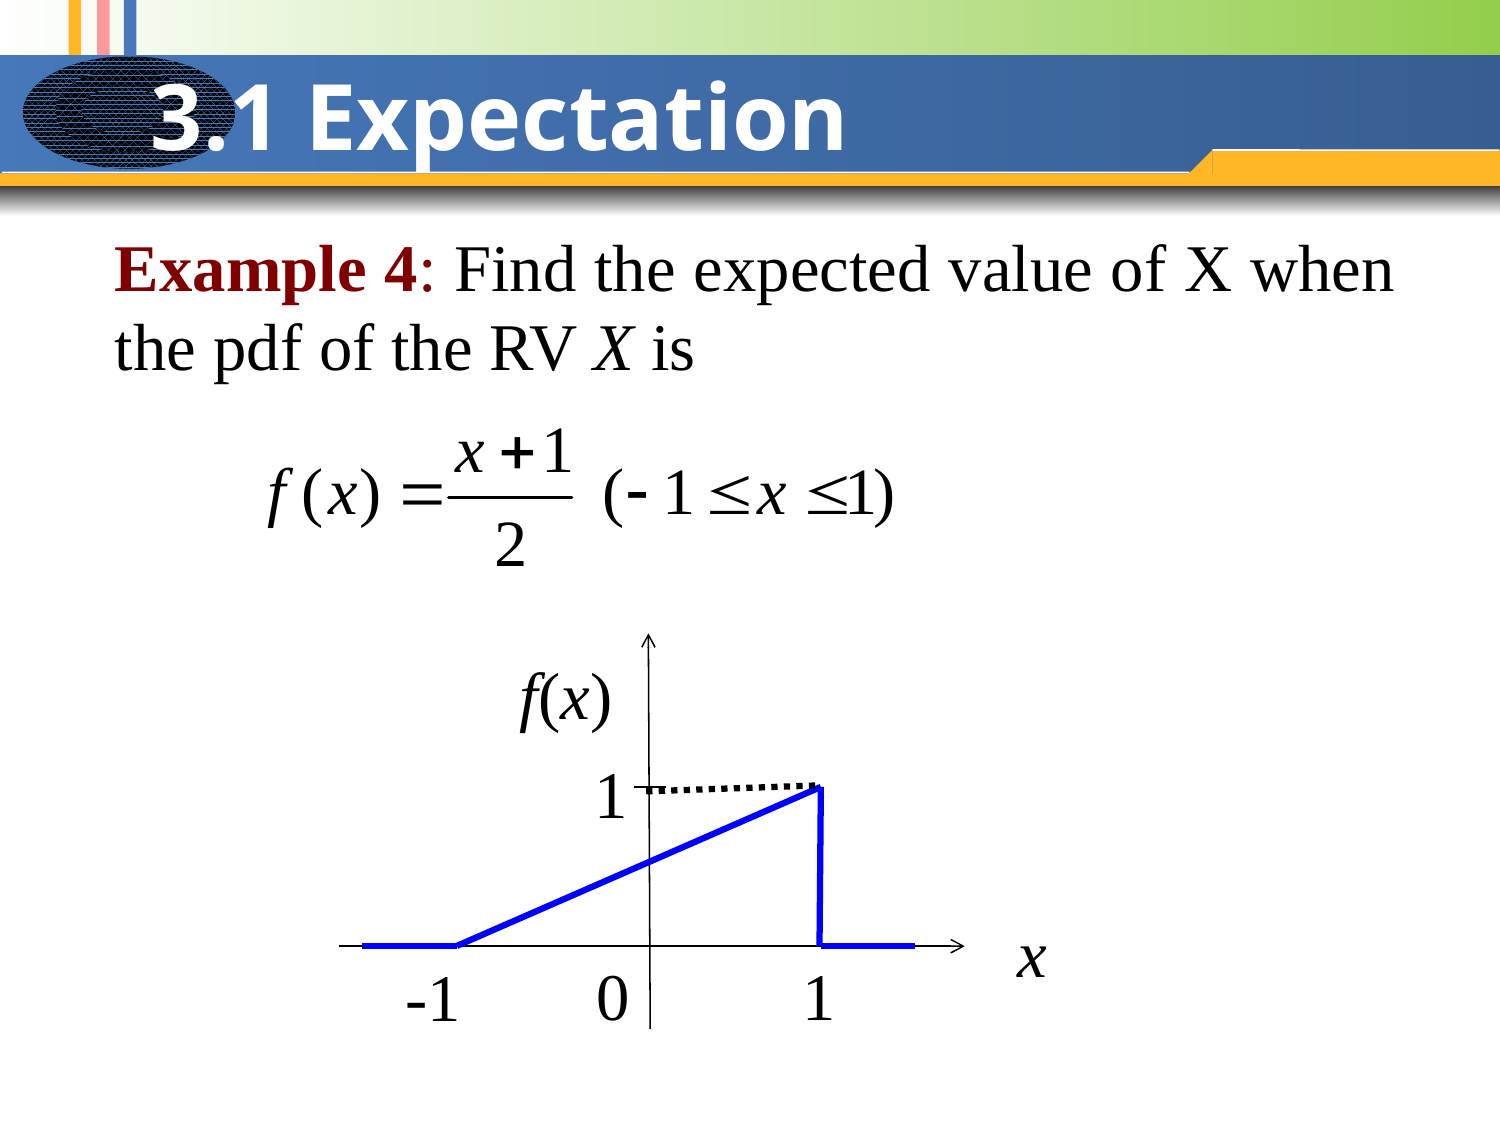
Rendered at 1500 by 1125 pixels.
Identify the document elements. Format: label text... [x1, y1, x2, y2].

text_box 0 [581, 955, 649, 1041]
text_box x [1002, 902, 1063, 998]
title 3.1 Expectation [135, 54, 1471, 173]
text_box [243, 405, 908, 581]
text_box 1 [579, 743, 643, 785]
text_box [456, 786, 816, 947]
text_box 1 [787, 955, 852, 1041]
text_box f(x) [505, 645, 628, 740]
text_box Example 4: Find the expected value of X when the pdf of the RV X is [100, 216, 1412, 392]
text_box -1 [390, 955, 476, 1043]
